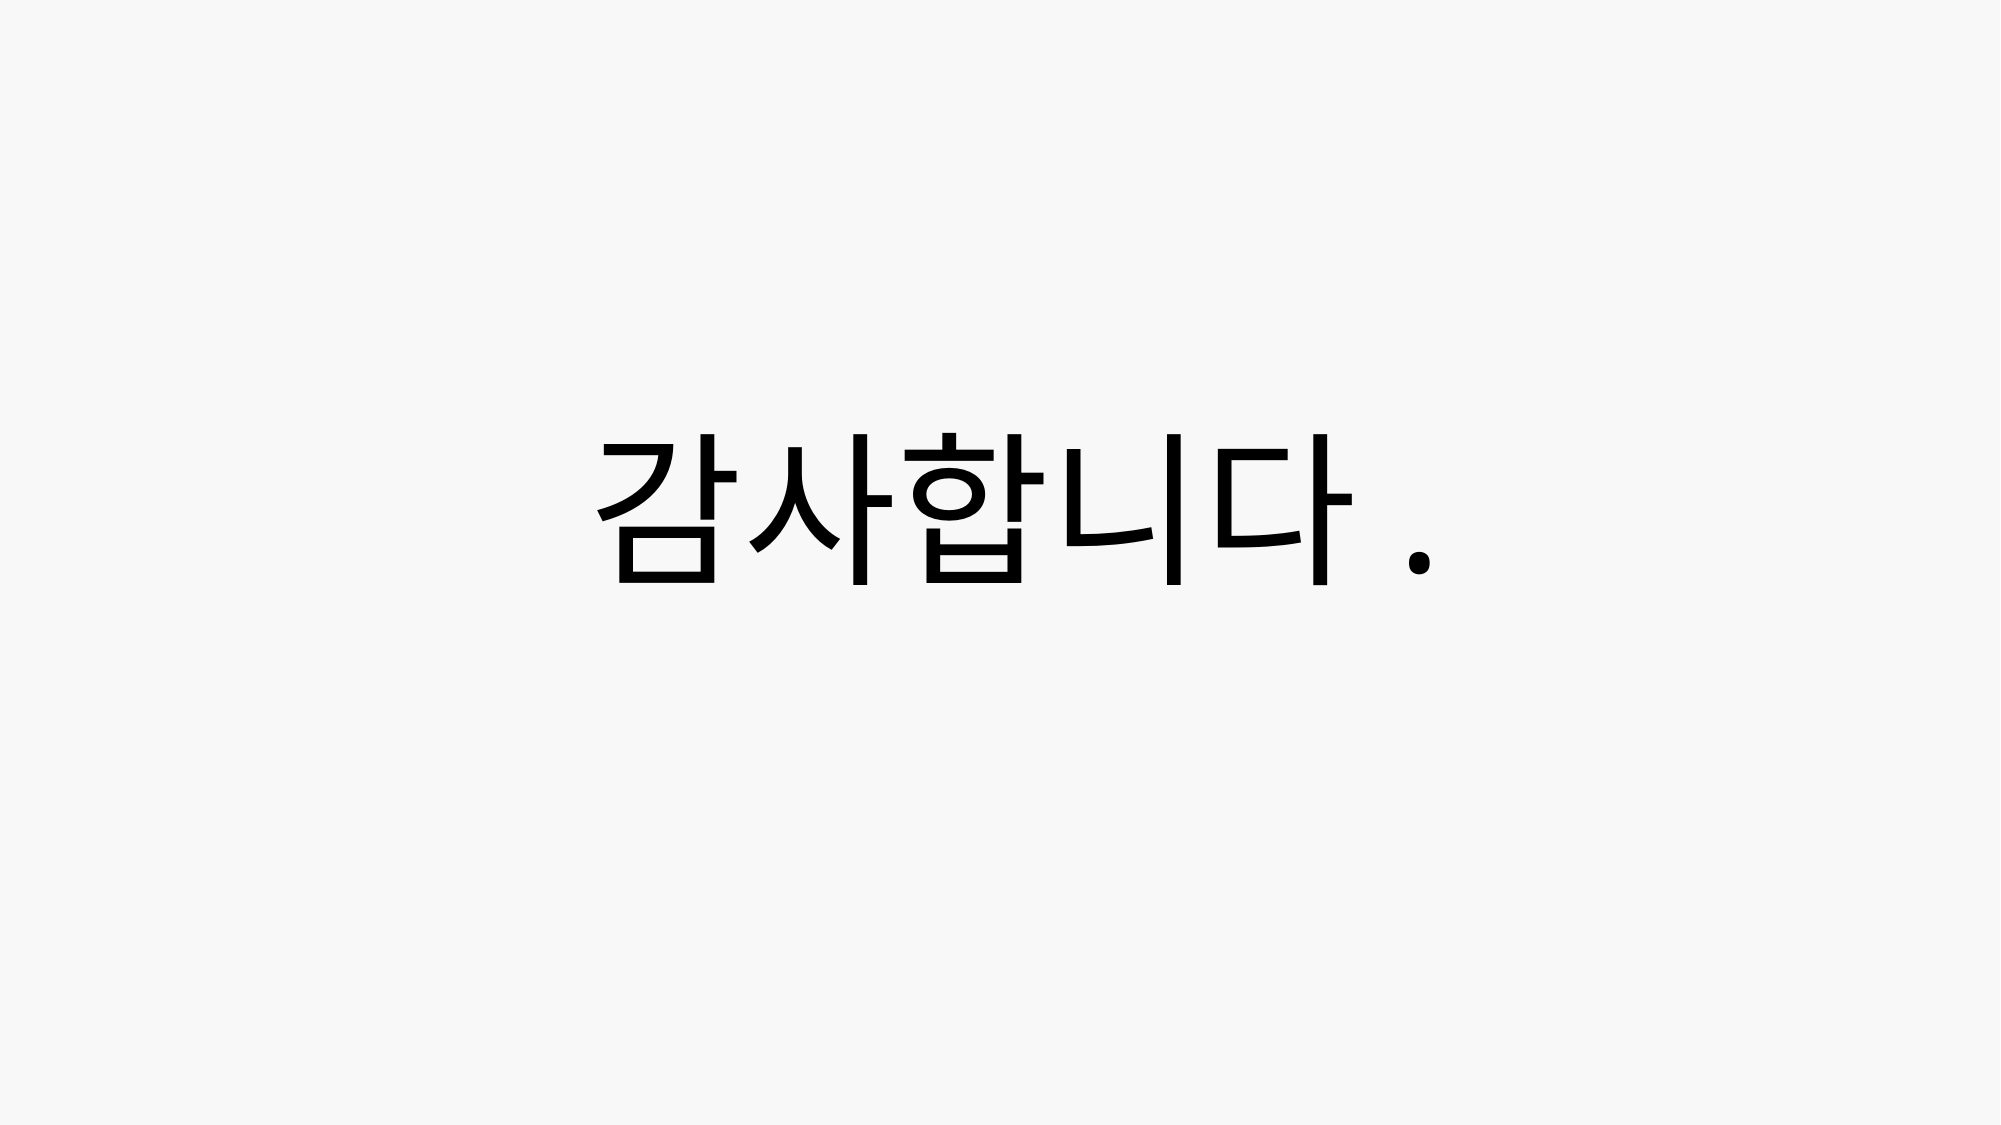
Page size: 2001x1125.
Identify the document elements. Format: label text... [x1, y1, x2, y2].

text_box 감사합니다. [574, 398, 1509, 614]
